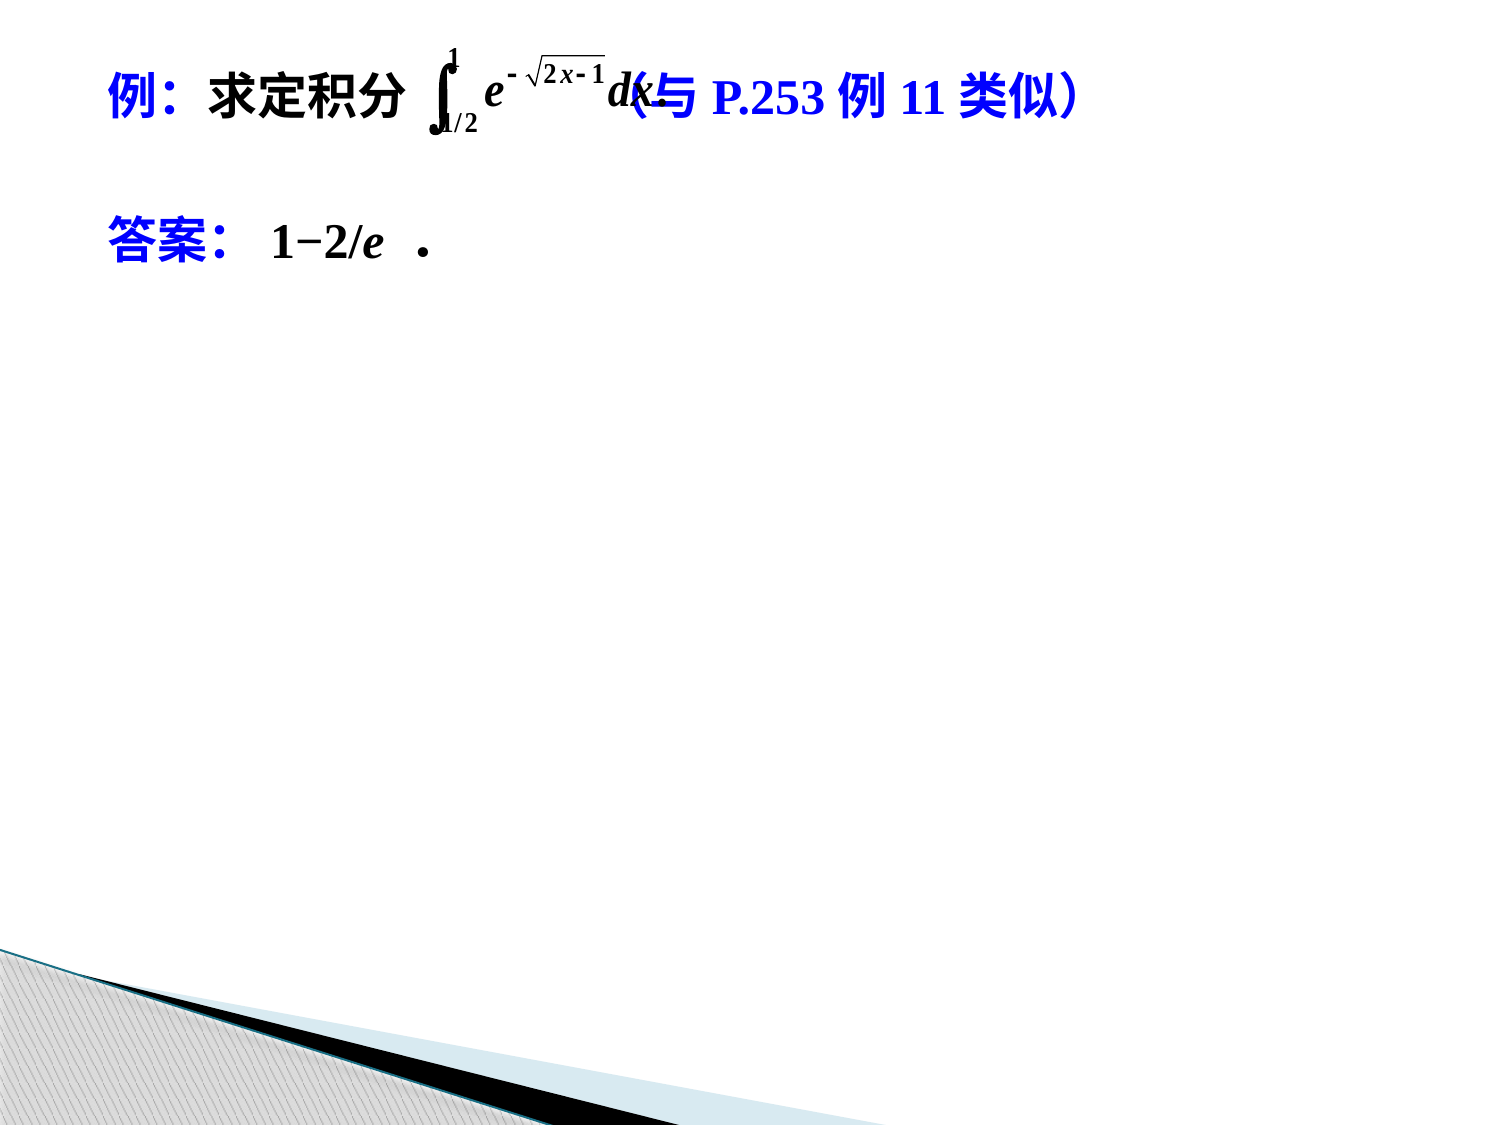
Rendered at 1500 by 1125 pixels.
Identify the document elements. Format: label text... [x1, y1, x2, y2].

list 例：求定积分 （与P.253例11类似） 答案：1−2/e ． [74, 44, 1426, 699]
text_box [415, 35, 674, 144]
